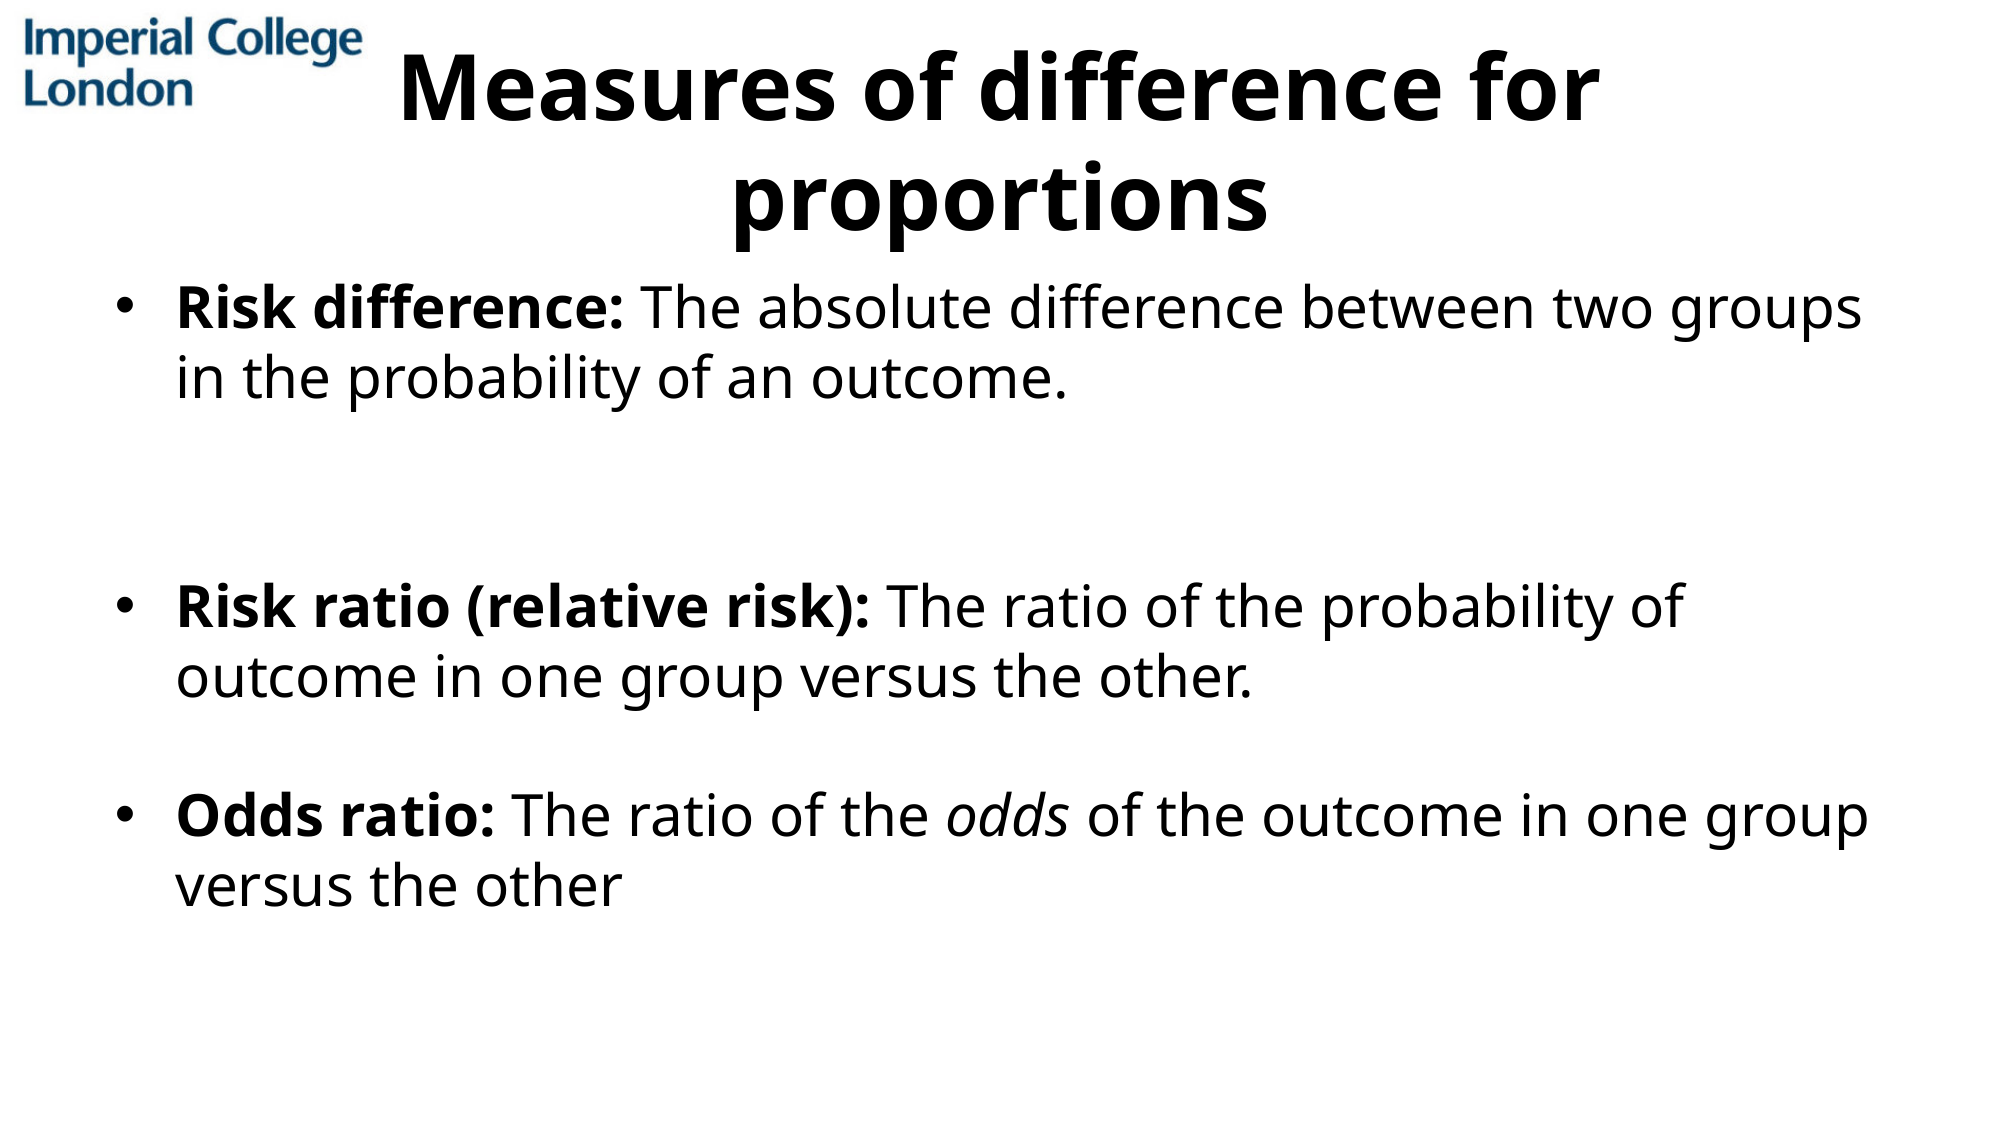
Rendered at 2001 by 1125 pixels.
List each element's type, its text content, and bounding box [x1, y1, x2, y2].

picture [6, 8, 370, 114]
title Measures of difference for proportions [99, 45, 1900, 233]
